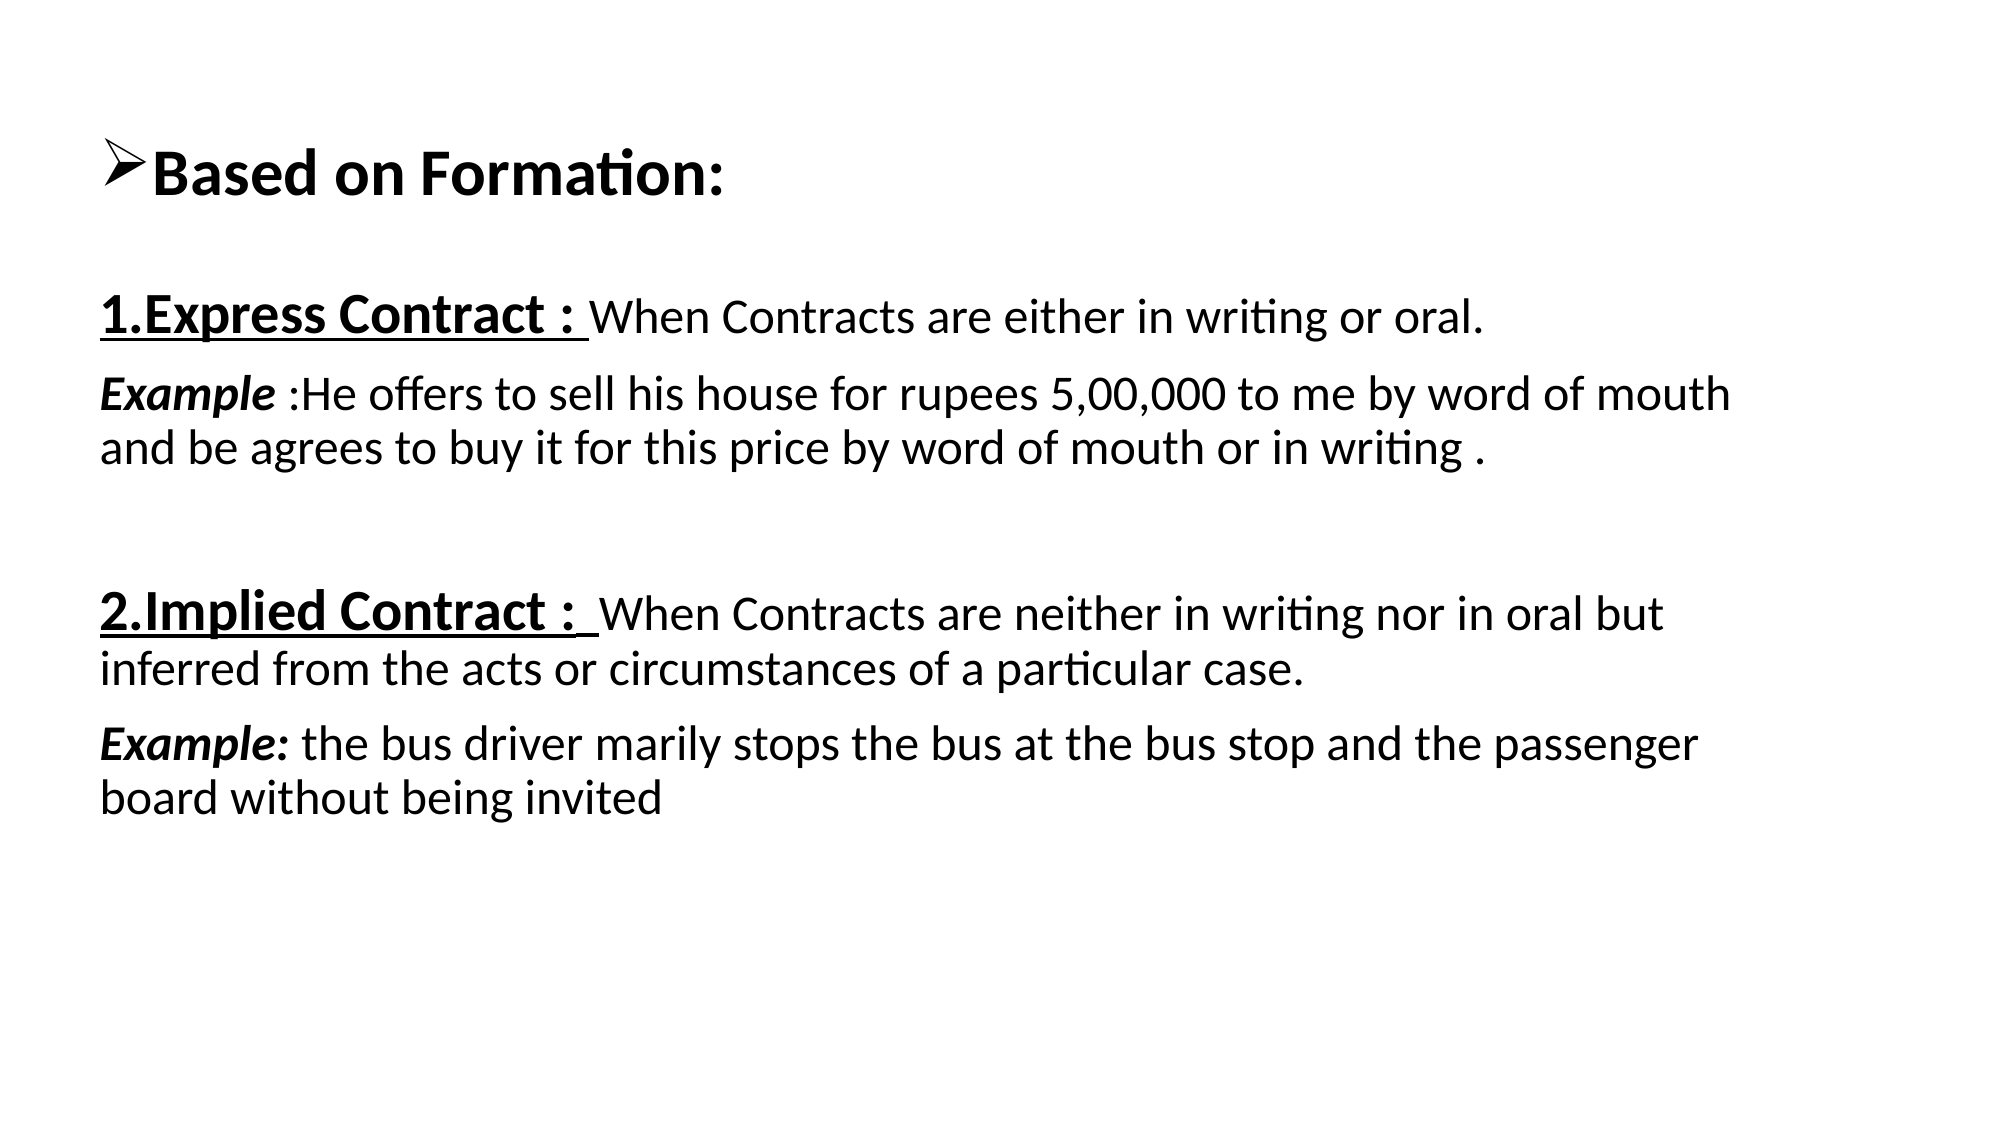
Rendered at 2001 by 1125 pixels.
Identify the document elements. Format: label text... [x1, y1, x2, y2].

list Based on Formation: 1.Express Contract : When Contracts are either in writing or oral. Example :He offers to sell his house for rupees 5,00,000 to me by word of mouth and be agrees to buy it for this price by word of mouth or in writing . 2.Implied Contract : When Contracts are neither in writing nor in oral but inferred from the acts or circumstances of a particular case. Example: the bus driver marily stops the bus at the bus stop and the passenger board without being invited [84, 130, 1810, 1088]
